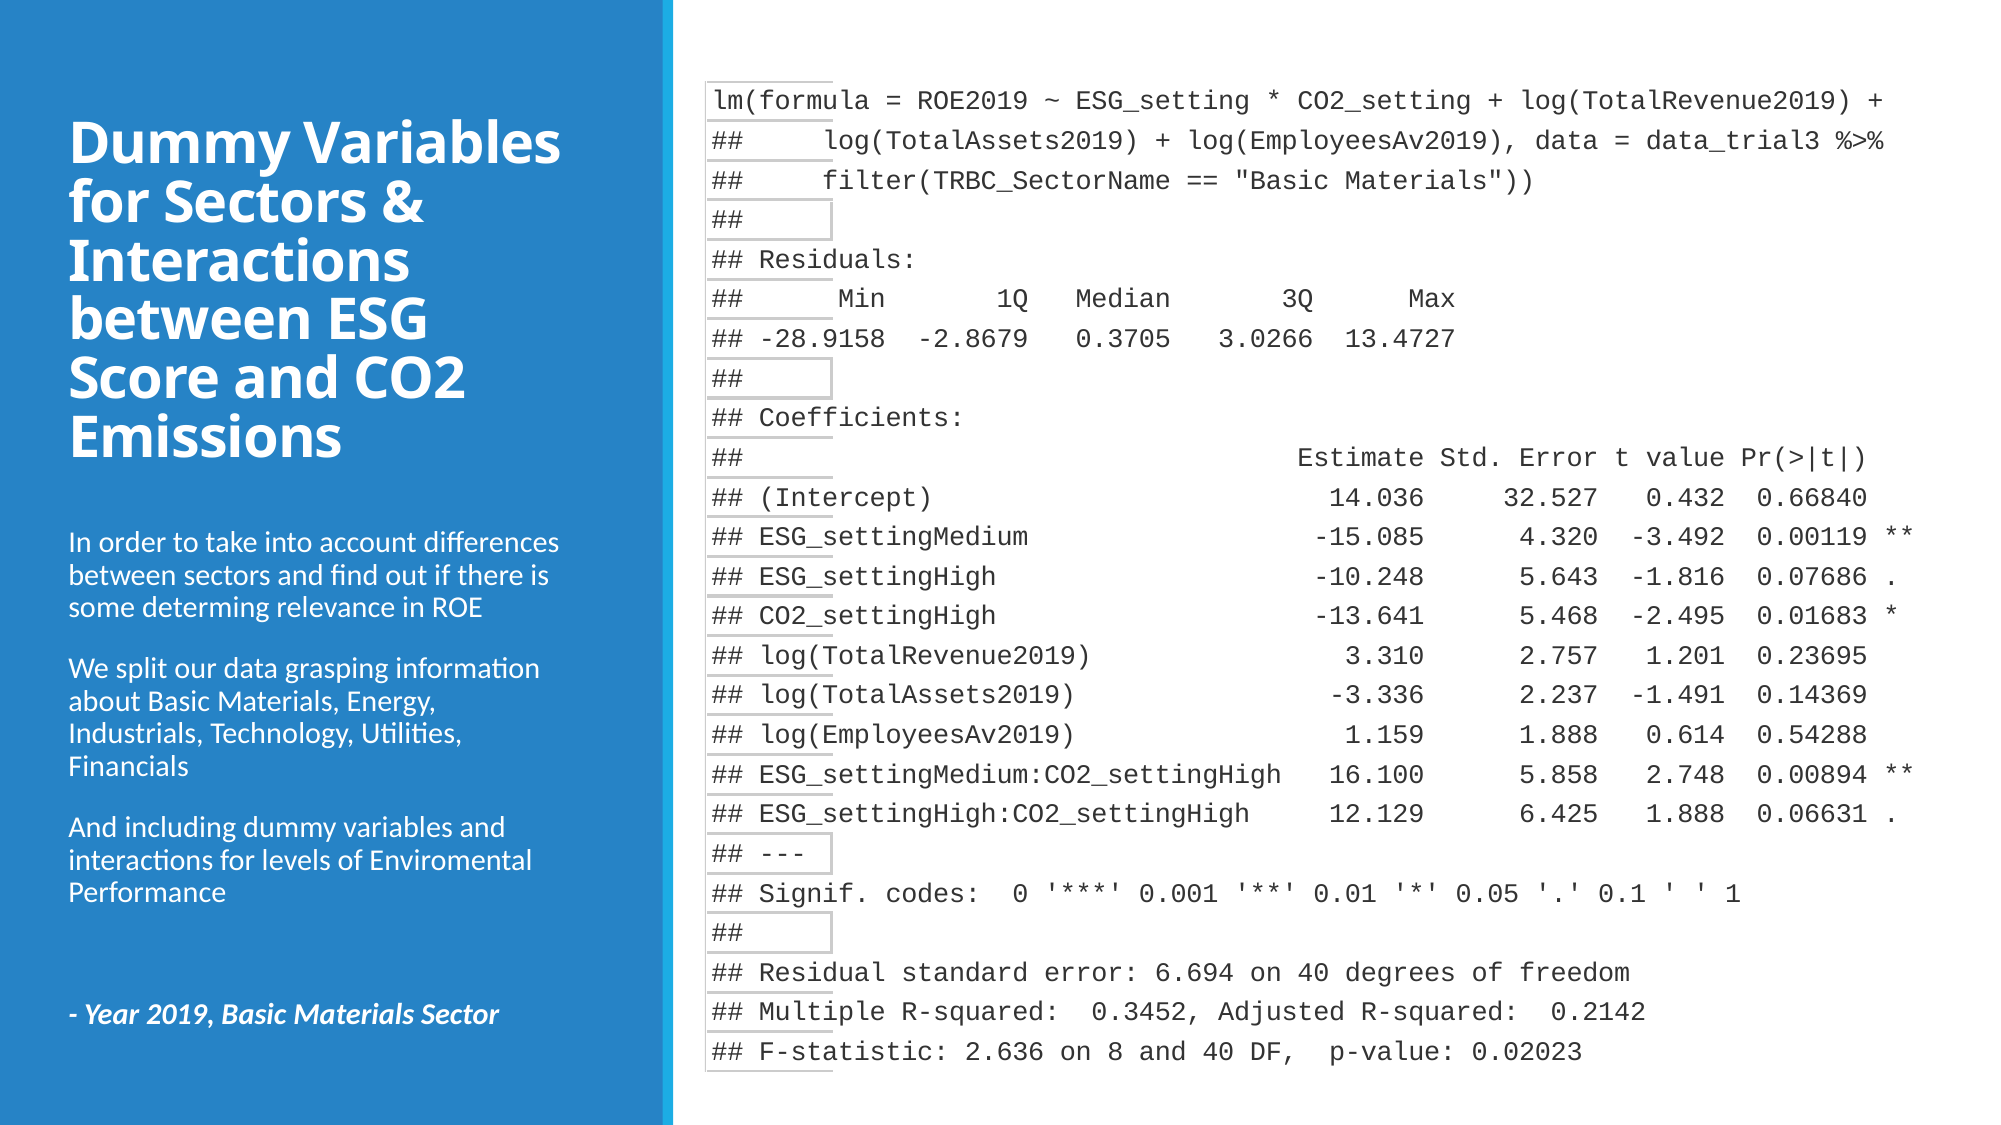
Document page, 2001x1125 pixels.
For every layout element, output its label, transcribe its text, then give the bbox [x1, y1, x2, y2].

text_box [704, 80, 1975, 1074]
title Dummy Variables for Sectors & Interactions between ESG Score and CO2 Emissions [53, 101, 579, 477]
list In order to take into account differences between sectors and find out if there is some determing relevance in ROE We split our data grasping information about Basic Materials, Energy, Industrials, Technology, Utilities, Financials And including dummy variables and interactions for levels of Enviromental Performance - Year 2019, Basic Materials Sector [53, 518, 579, 1073]
